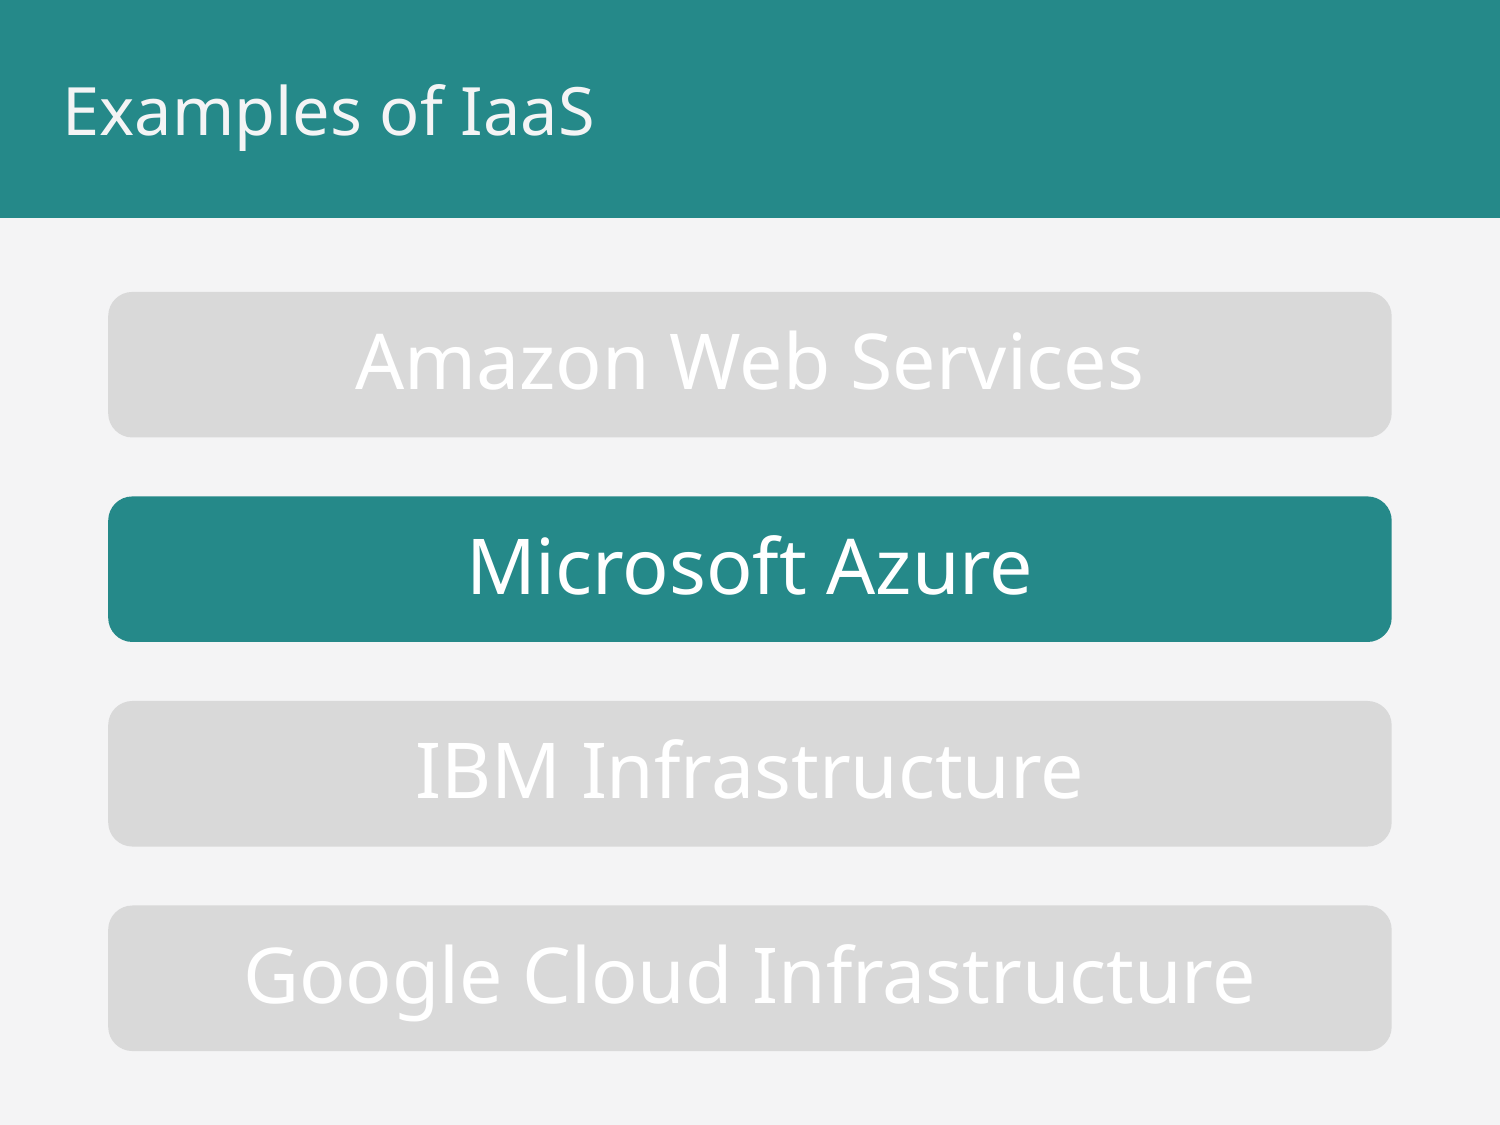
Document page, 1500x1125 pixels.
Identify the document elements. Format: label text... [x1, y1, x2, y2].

text_box Microsoft Azure [108, 496, 1392, 642]
text_box Amazon Web Services [108, 291, 1392, 438]
title Examples of IaaS [47, 0, 1436, 218]
text_box IBM Infrastructure [108, 700, 1392, 847]
text_box Google Cloud Infrastructure [108, 905, 1392, 1052]
